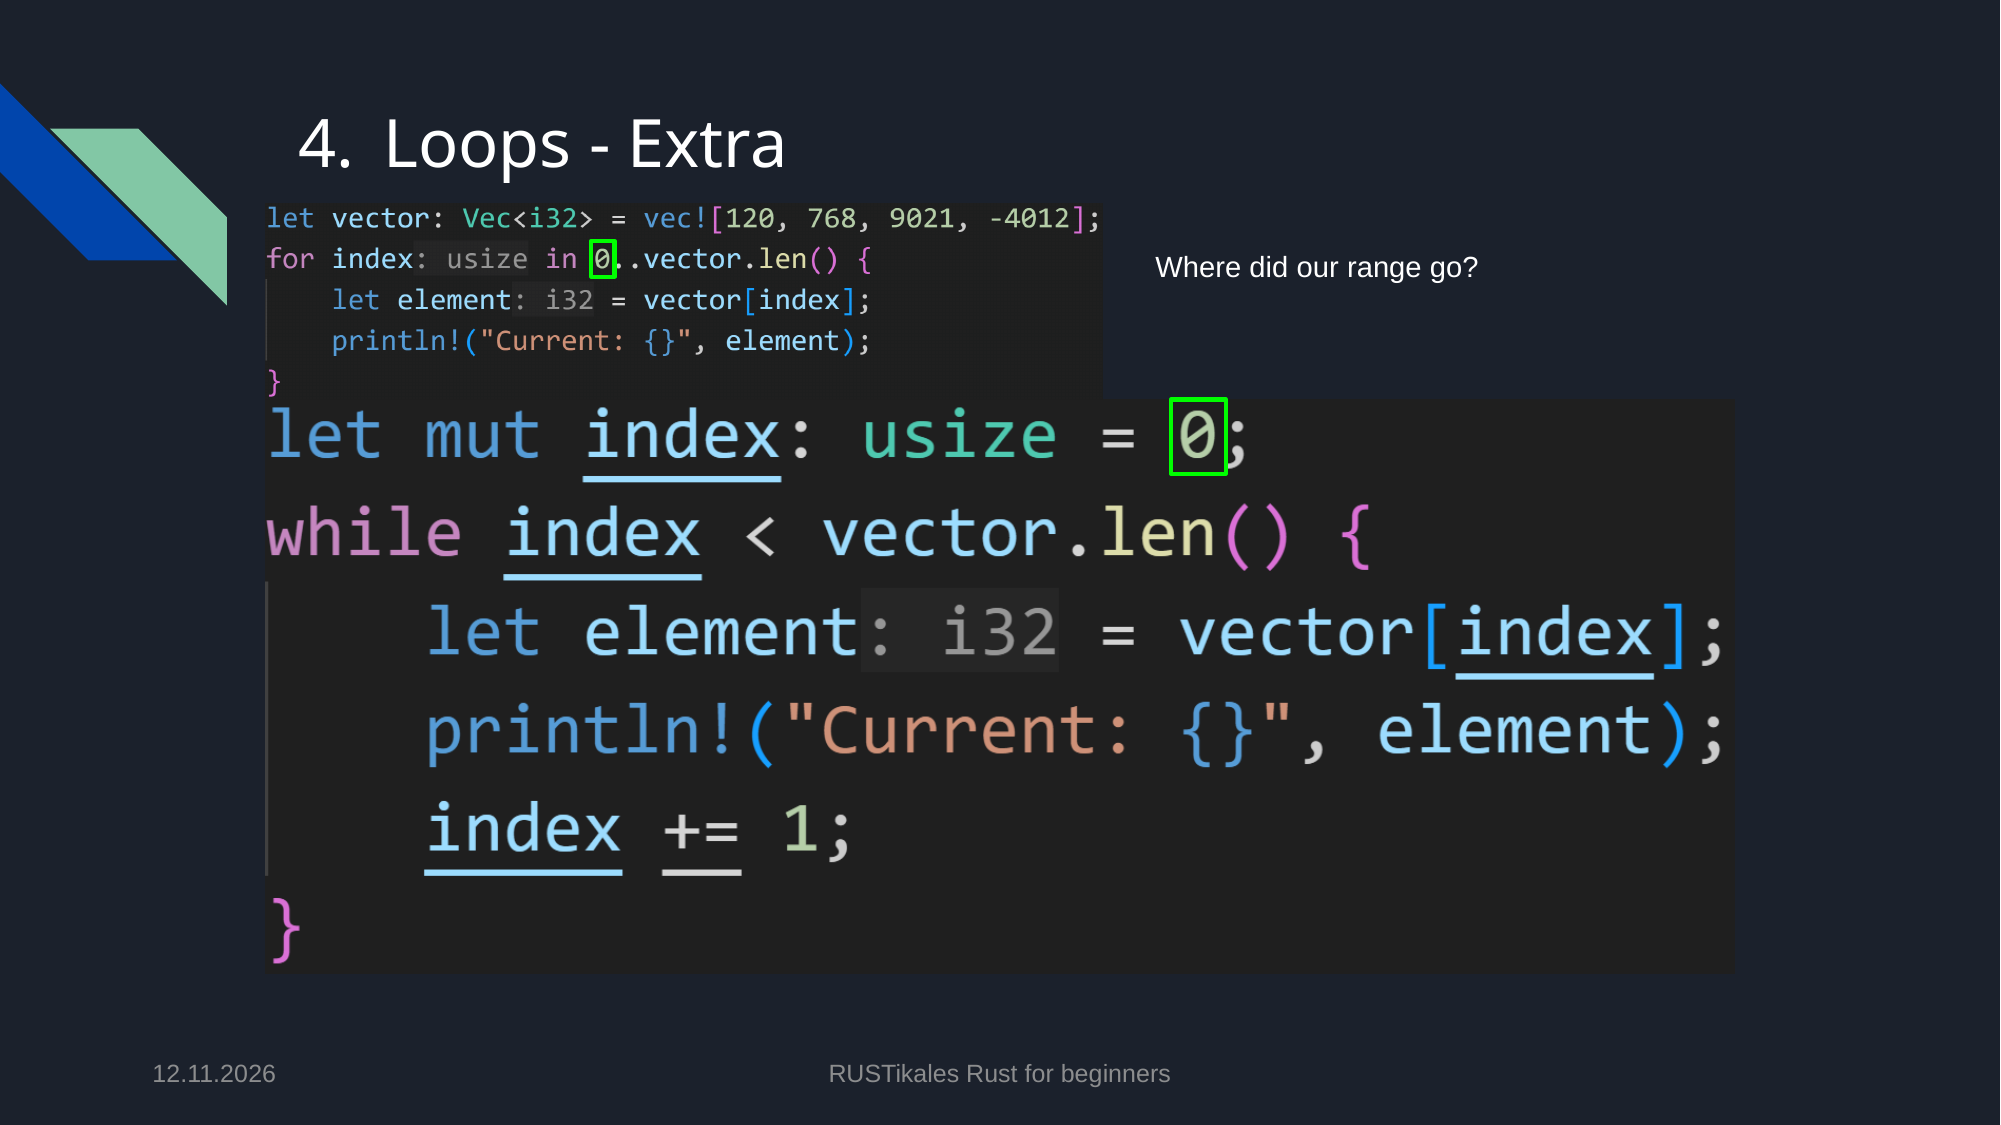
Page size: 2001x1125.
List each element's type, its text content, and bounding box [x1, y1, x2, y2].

picture [265, 203, 1735, 974]
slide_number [137, 1042, 588, 1103]
title Loops - Extra [283, 86, 1824, 287]
footer RUSTikales Rust for beginners [662, 1042, 1338, 1103]
text_box Where did our range go? [1140, 240, 1495, 291]
